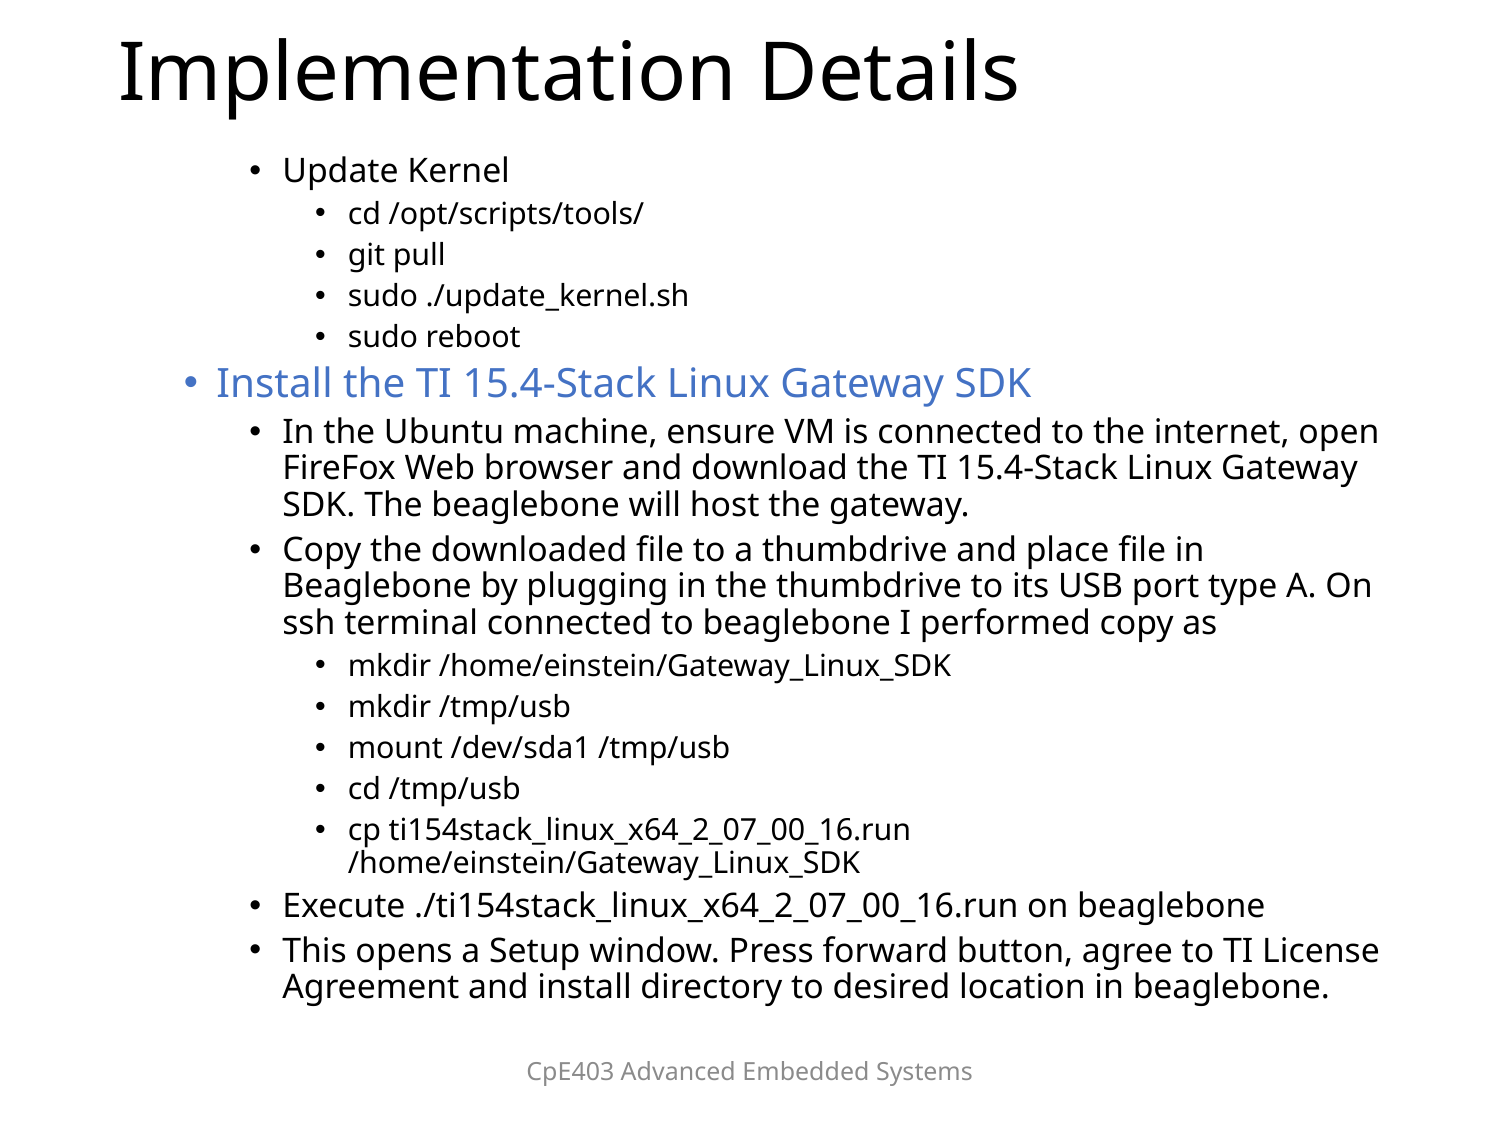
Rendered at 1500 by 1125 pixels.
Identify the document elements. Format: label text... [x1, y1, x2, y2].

title Implementation Details [103, 22, 1397, 127]
footer CpE403 Advanced Embedded Systems [496, 1042, 1004, 1103]
list Update Kernel cd /opt/scripts/tools/ git pull sudo ./update_kernel.sh sudo reboot Install the TI 15.4-Stack Linux Gateway SDK In the Ubuntu machine, ensure VM is connected to the internet, open FireFox Web browser and download the TI 15.4-Stack Linux Gateway SDK. The beaglebone will host the gateway. Copy the downloaded file to a thumbdrive and place file in Beaglebone by plugging in the thumbdrive to its USB port type A. On ssh terminal connected to beaglebone I performed copy as mkdir /home/einstein/Gateway_Linux_SDK mkdir /tmp/usb mount /dev/sda1 /tmp/usb cd /tmp/usb cp ti154stack_linux_x64_2_07_00_16.run /home/einstein/Gateway_Linux_SDK Execute ./ti154stack_linux_x64_2_07_00_16.run on beaglebone This opens a Setup window. Press forward button, agree to TI License Agreement and install directory to desired location in beaglebone. [103, 145, 1397, 1043]
